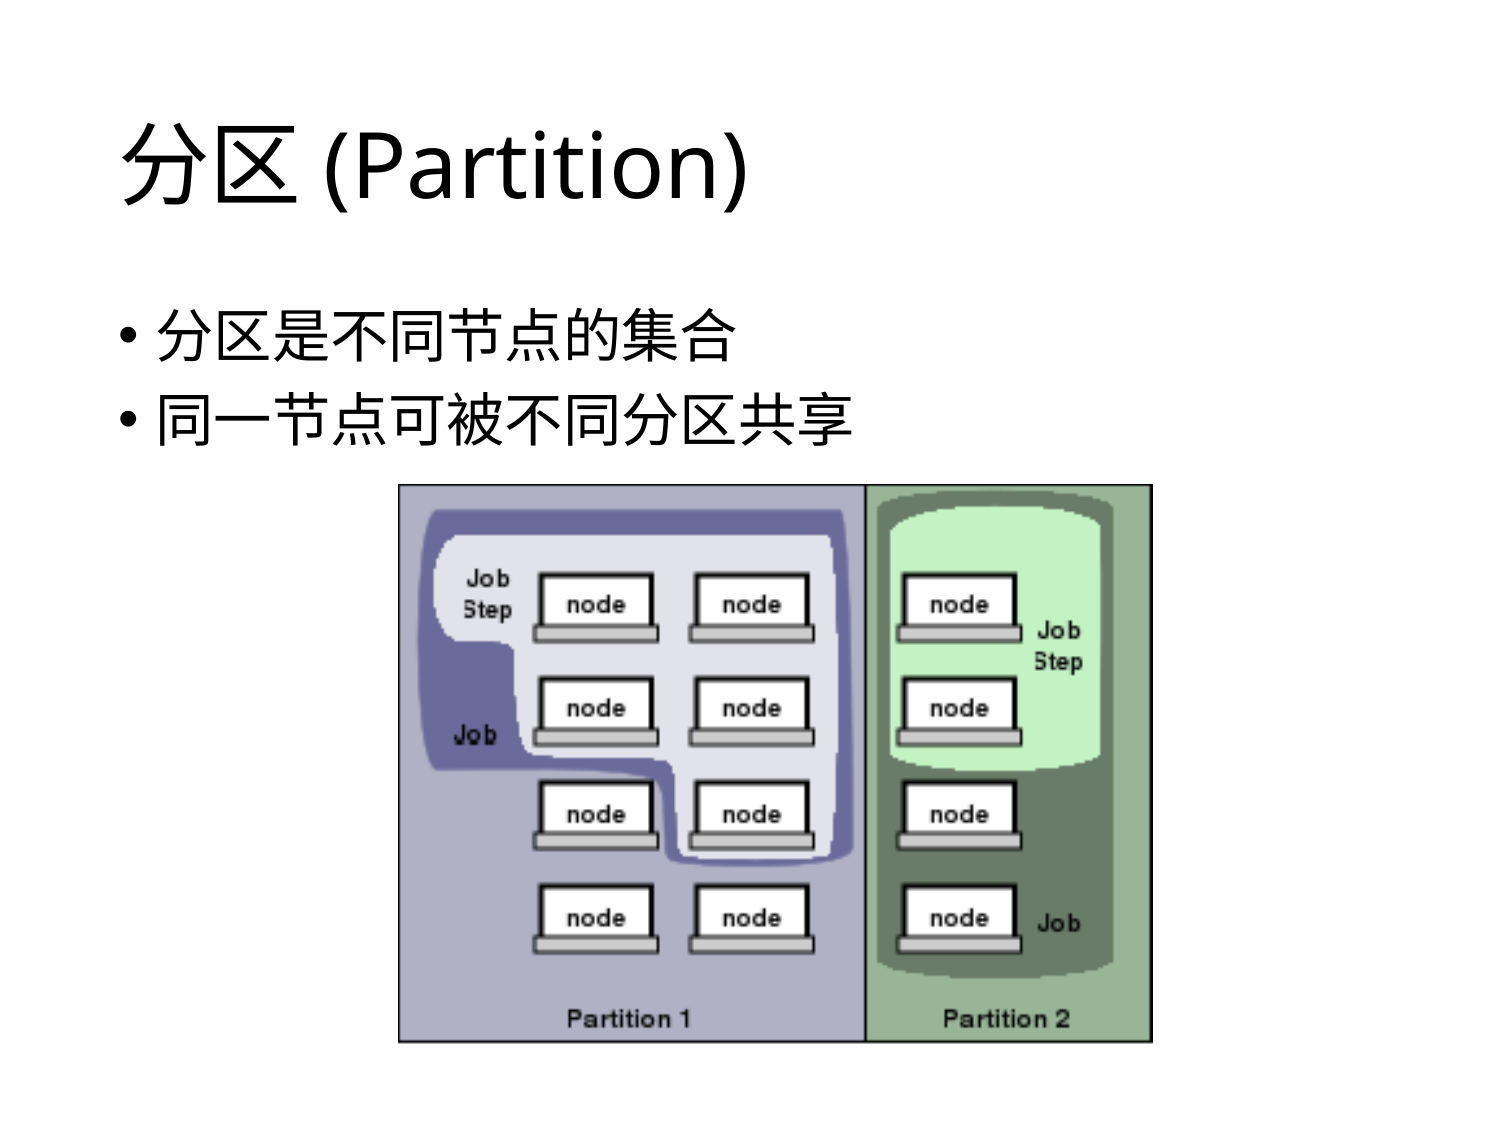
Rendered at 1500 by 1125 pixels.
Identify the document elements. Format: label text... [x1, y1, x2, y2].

list 分区是不同节点的集合 同一节点可被不同分区共享 [103, 299, 1397, 1014]
picture [397, 483, 1153, 1050]
title 分区(Partition) [103, 59, 1397, 278]
